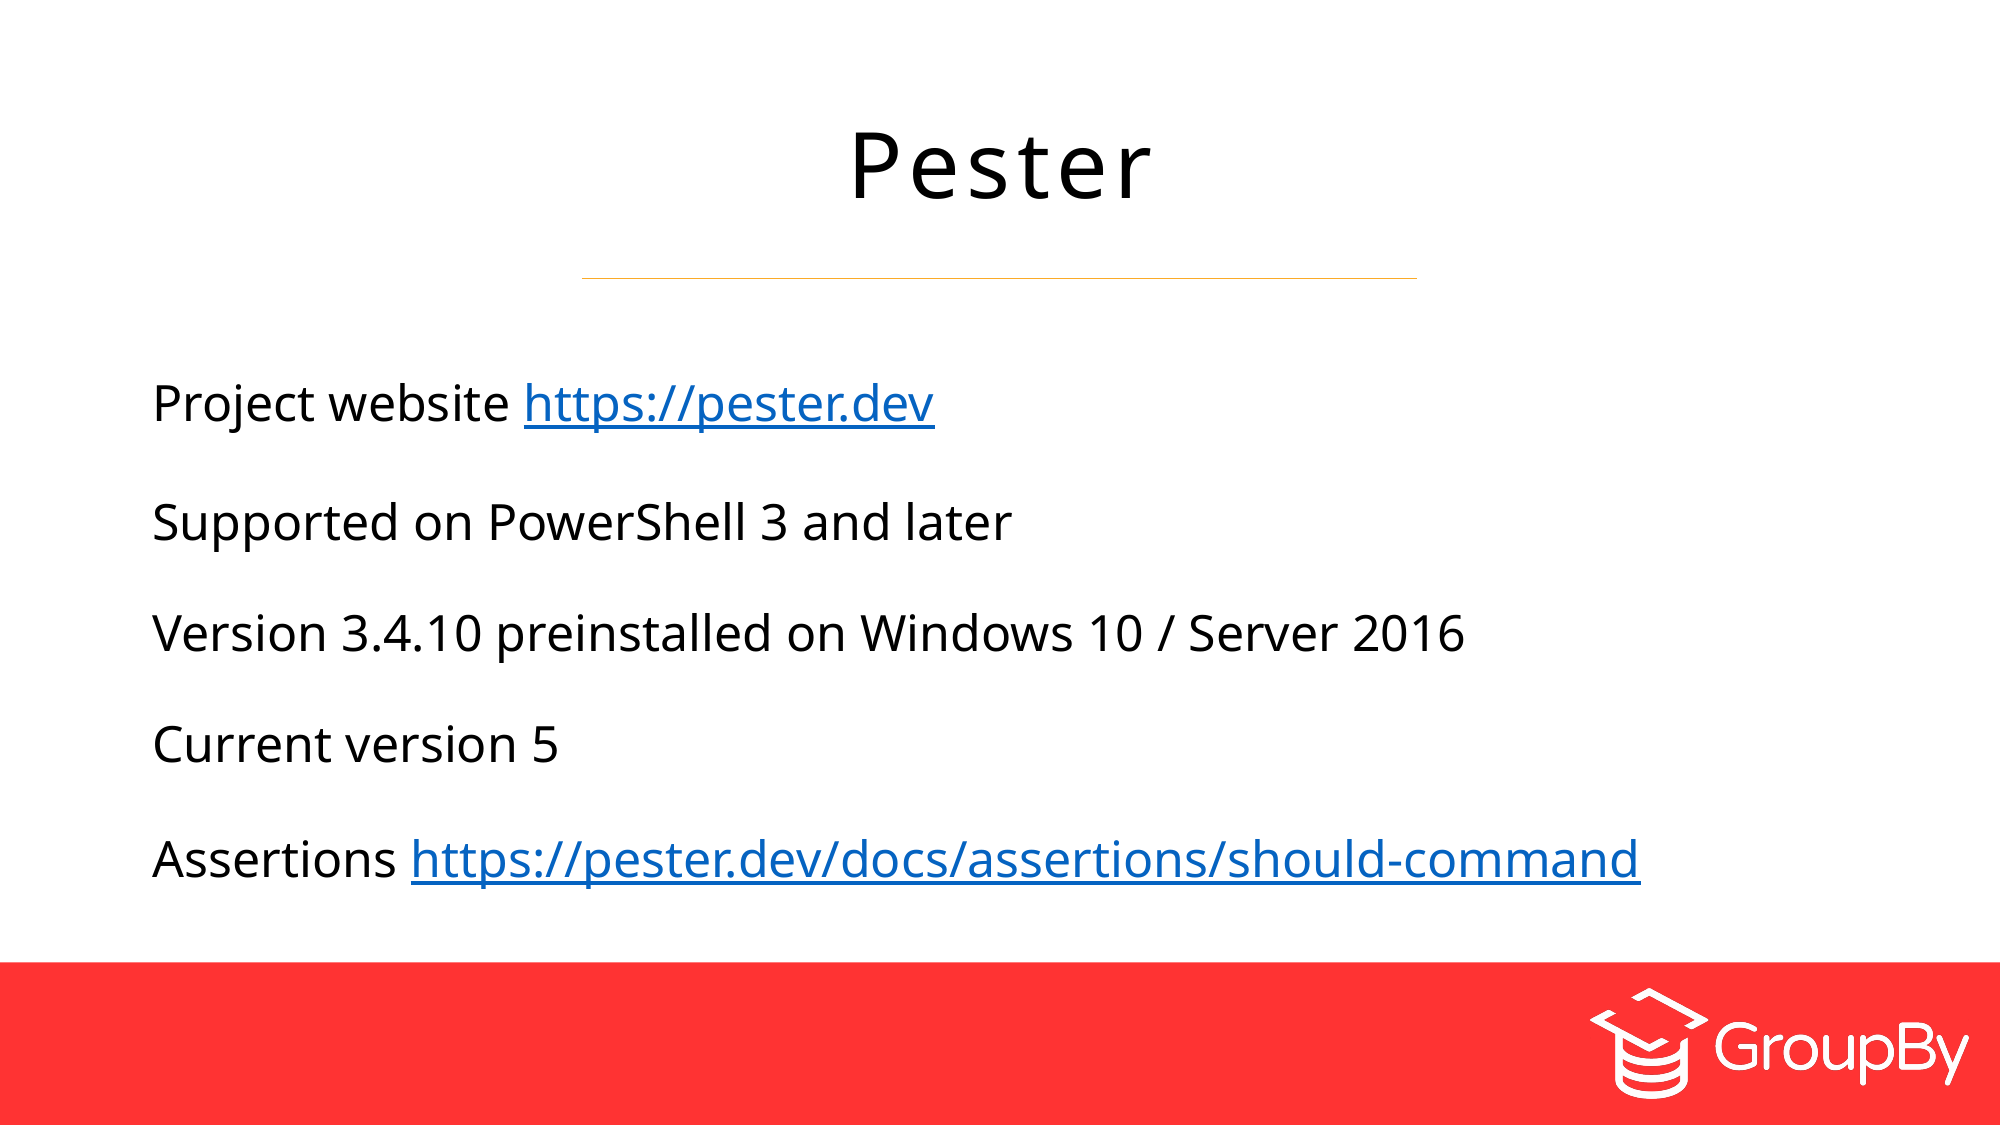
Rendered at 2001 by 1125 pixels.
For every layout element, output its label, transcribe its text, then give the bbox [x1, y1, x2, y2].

title Pester [137, 59, 1863, 278]
list Project website https://pester.dev Supported on PowerShell 3 and later Version 3.4.10 preinstalled on Windows 10 / Server 2016 Current version 5 Assertions https://pester.dev/docs/assertions/should-command [137, 329, 1863, 1014]
picture [1590, 988, 1969, 1099]
